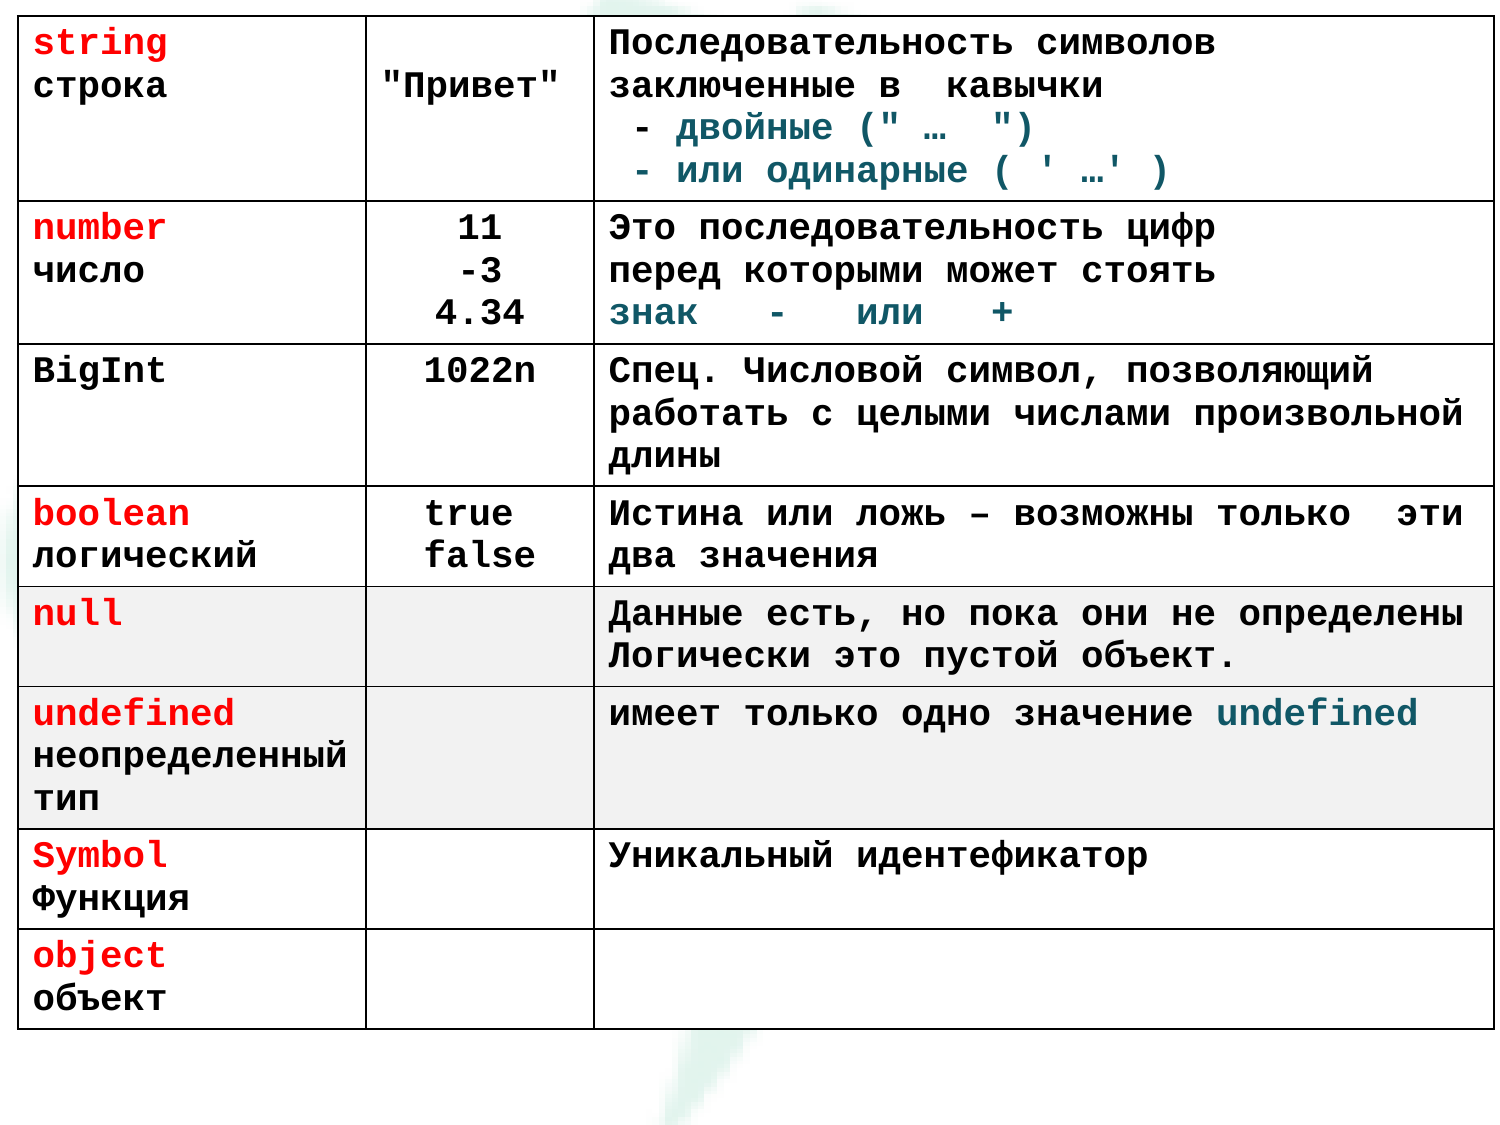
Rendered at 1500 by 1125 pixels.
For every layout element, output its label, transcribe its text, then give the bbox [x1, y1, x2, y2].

table_cell Спец. Числовой символ, позволяющий работать с целыми числами произвольной длины [595, 345, 1493, 485]
table_cell Данные есть, но пока они не определены Логически это пустой объект. [595, 587, 1493, 686]
table_cell [595, 930, 1493, 1028]
table_cell имеет только одно значение undefined [595, 687, 1493, 828]
table_cell boolean логический [19, 487, 365, 586]
table_header Последовательность символов заключенные в кавычки - двойные (" … ") - или одинарные ( ' …' ) [595, 17, 1493, 200]
table_cell Уникальный идентефикатор [595, 830, 1493, 928]
table_cell BigInt [19, 345, 365, 485]
table_cell undefined неопределенный тип [19, 687, 365, 828]
table_cell [367, 930, 593, 1028]
table_cell Symbol Функция [19, 830, 365, 928]
table_cell Это последовательность цифр перед которыми может стоять знак - или + [595, 202, 1493, 343]
table_cell null [19, 587, 365, 686]
table_cell Истина или ложь – возможны только эти два значения [595, 487, 1493, 586]
table_cell [367, 587, 593, 686]
table_header "Привет" [367, 17, 593, 200]
table_cell 1022n [367, 345, 593, 485]
table_cell number число [19, 202, 365, 343]
table_cell object объект [19, 930, 365, 1028]
table_cell 11 -3 4.34 [367, 202, 593, 343]
table_cell true false [367, 487, 593, 586]
table_cell [367, 830, 593, 928]
table_header string строка [19, 17, 365, 200]
table_cell [367, 687, 593, 828]
